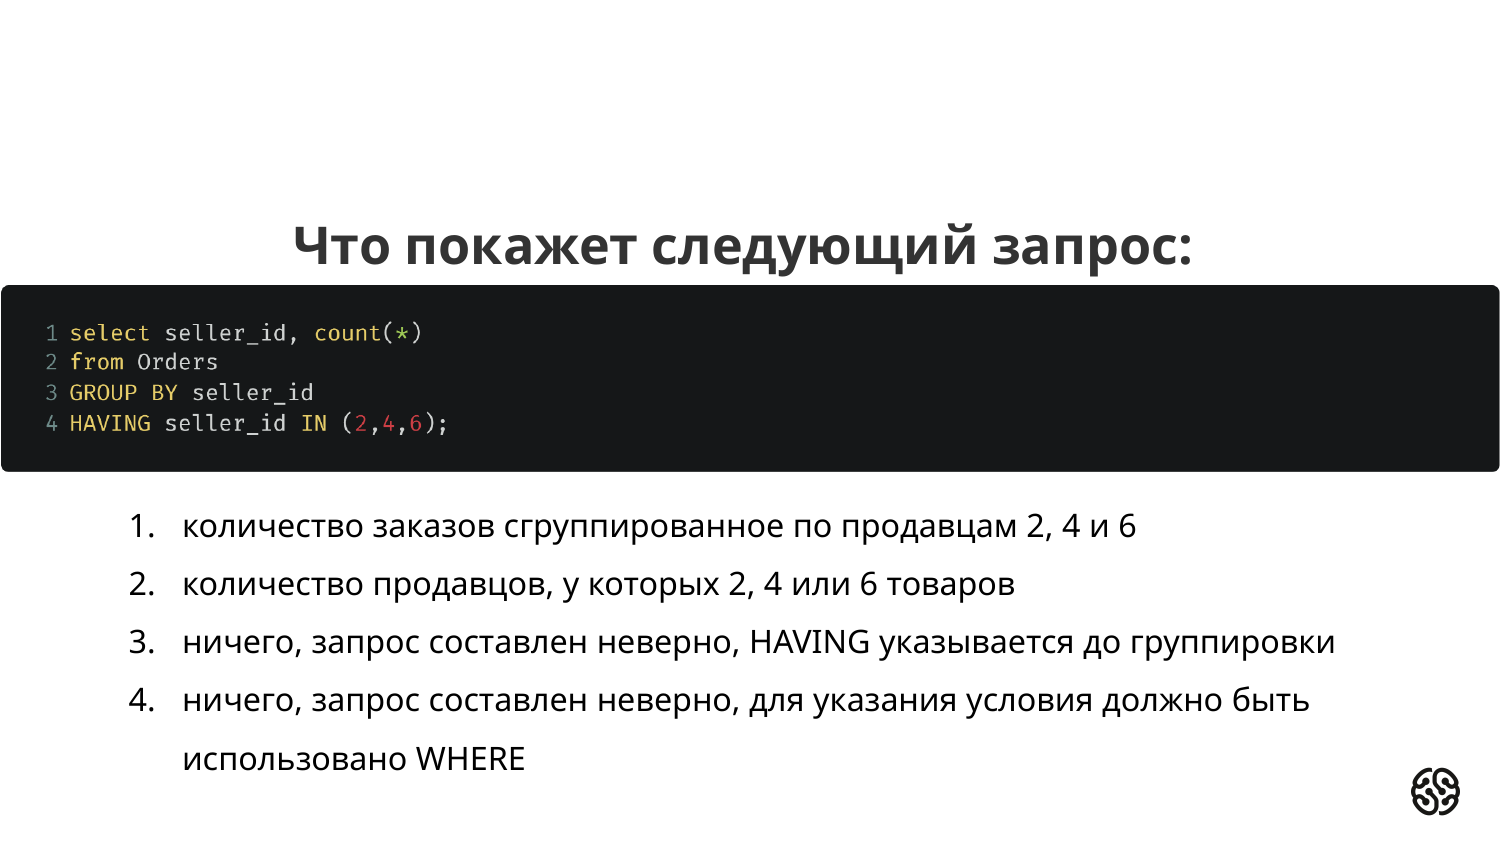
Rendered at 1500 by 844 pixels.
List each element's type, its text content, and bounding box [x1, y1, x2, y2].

picture [0, 285, 1500, 472]
picture [1437, 767, 1460, 816]
title Что покажет следующий запрос: [153, 171, 1347, 283]
text_box количество заказов сгруппированное по продавцам 2, 4 и 6 количество продавцов, у которых 2, 4 или 6 товаров ничего, запрос составлен неверно, HAVING указывается до группировки ничего, запрос составлен неверно, для указания условия должно быть использовано WHERE [107, 485, 1437, 844]
